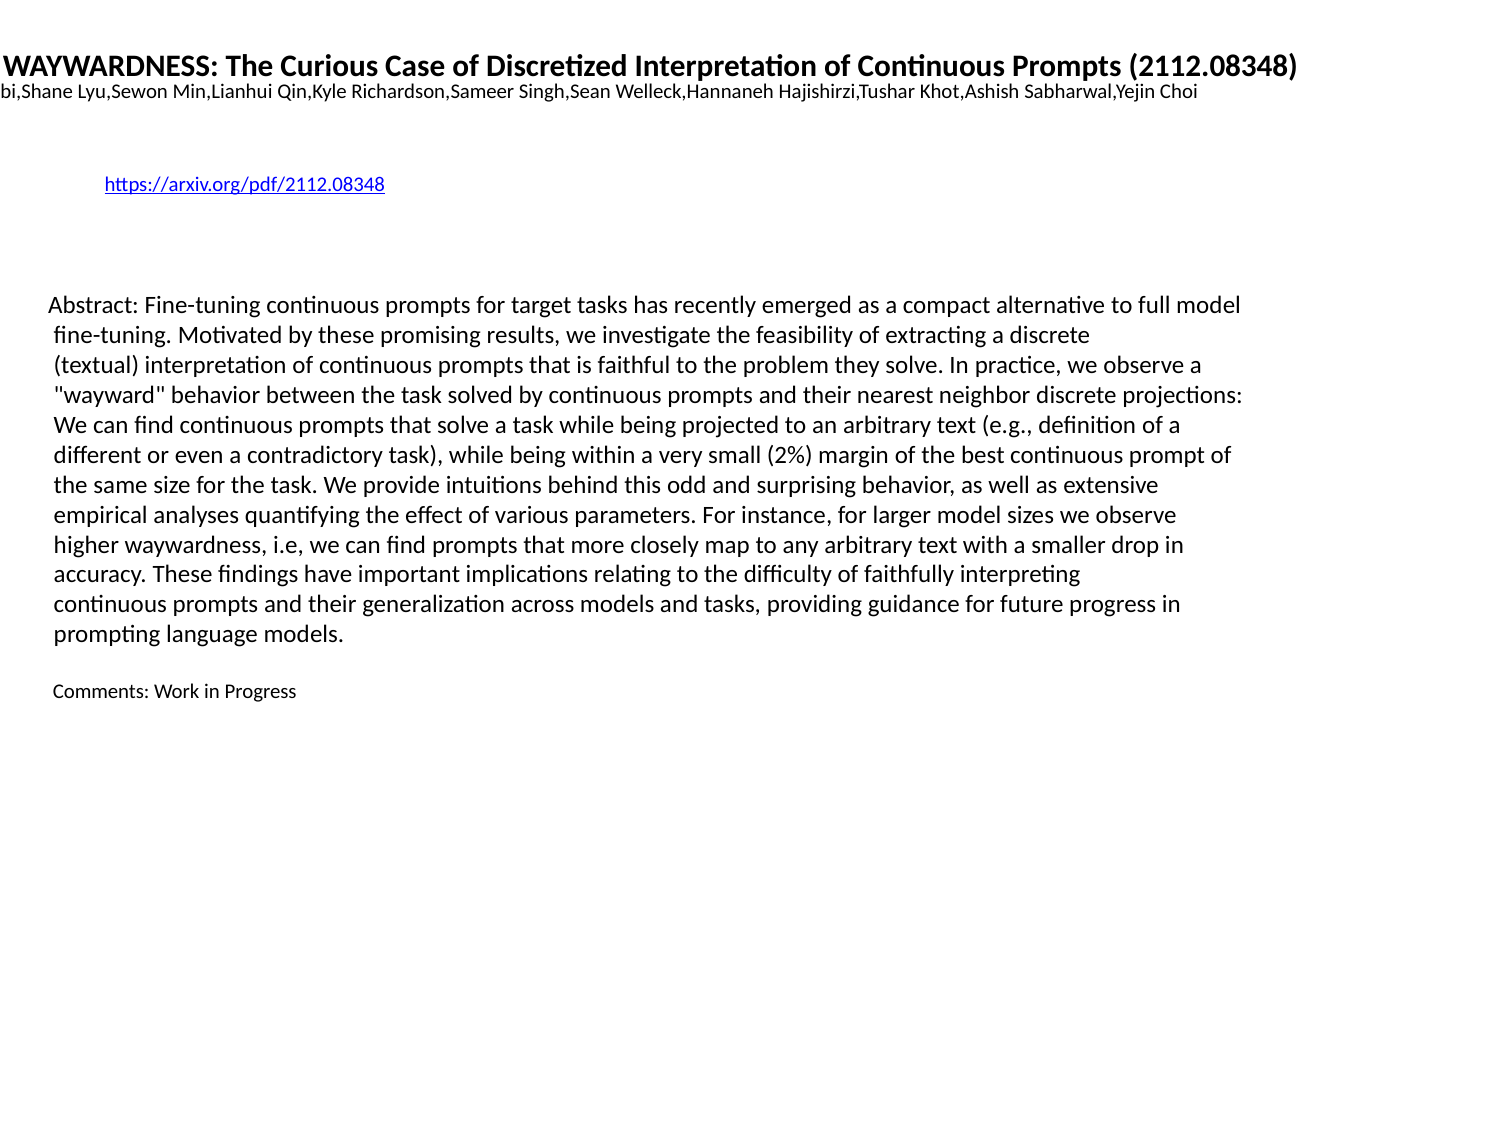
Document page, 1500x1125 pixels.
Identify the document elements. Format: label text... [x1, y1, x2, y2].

text_box https://arxiv.org/pdf/2112.08348 [89, 118, 401, 203]
text_box Abstract: Fine-tuning continuous prompts for target tasks has recently emerged as a compact alternative to full model fine-tuning. Motivated by these promising results, we investigate the feasibility of extracting a discrete (textual) interpretation of continuous prompts that is faithful to the problem they solve. In practice, we observe a "wayward" behavior between the task solved by continuous prompts and their nearest neighbor discrete projections: We can find continuous prompts that solve a task while being projected to an arbitrary text (e.g., definition of a different or even a contradictory task), while being within a very small (2%) margin of the best continuous prompt of the same size for the task. We provide intuitions behind this odd and surprising behavior, as well as extensive empirical analyses quantifying the effect of various parameters. For instance, for larger model sizes we observe higher waywardness, i.e, we can find prompts that more closely map to any arbitrary text with a smaller drop in accuracy. These findings have important implications relating to the difficulty of faithfully interpreting continuous prompts and their generalization across models and tasks, providing guidance for future progress in prompting language models. Comments: Work in Progress [33, 236, 1266, 711]
text_box PROMPT WAYWARDNESS: The Curious Case of Discretized Interpretation of Continuous Prompts (2112.08348) Daniel Khashabi,Shane Lyu,Sewon Min,Lianhui Qin,Kyle Richardson,Sameer Singh,Sean Welleck,Hannaneh Hajishirzi,Tushar Khot,Ashish Sabharwal,Yejin Choi [0, 0, 1315, 110]
